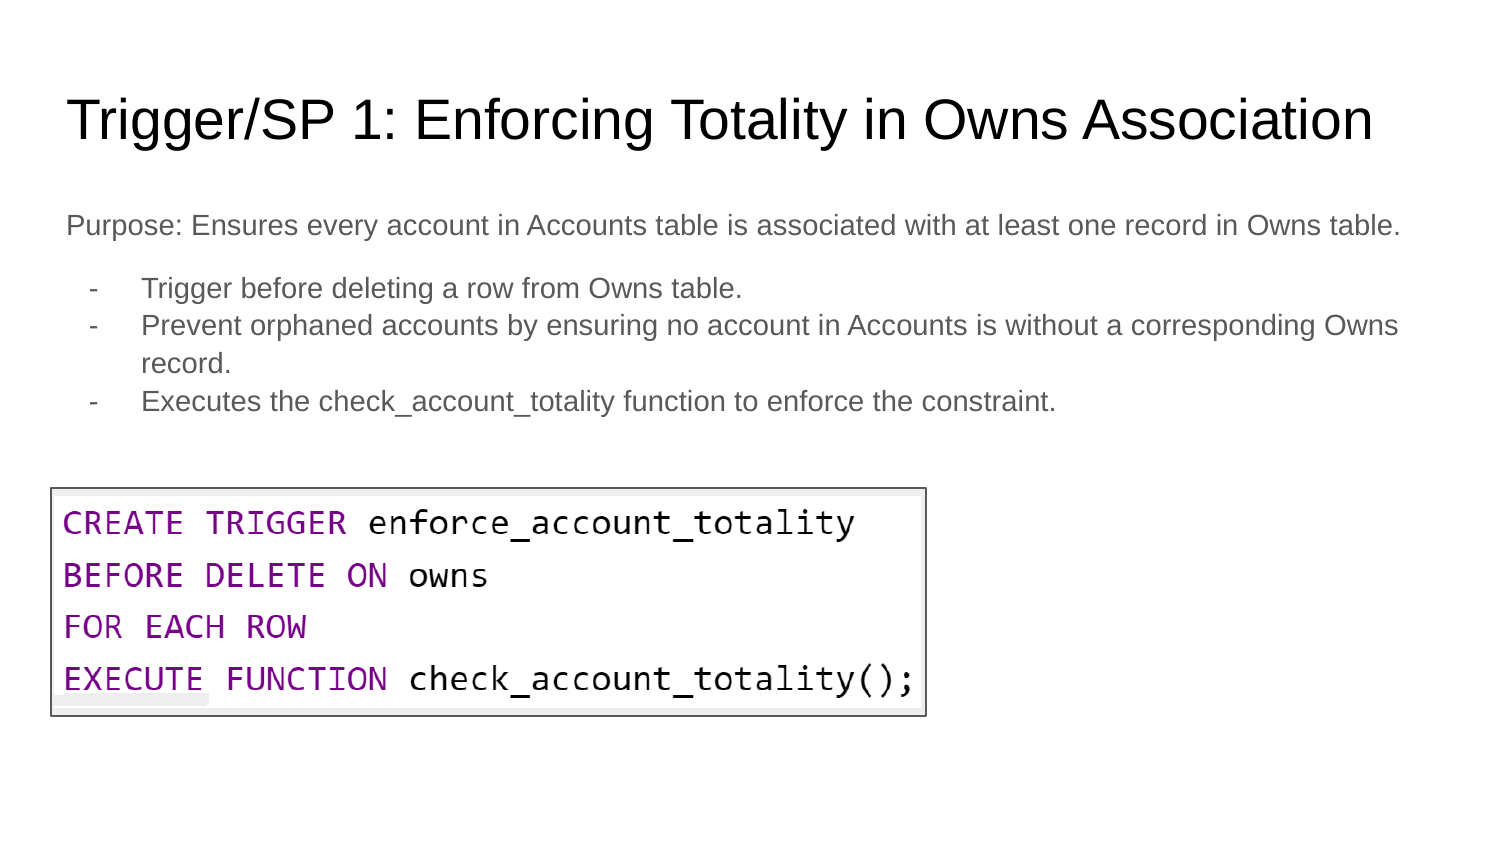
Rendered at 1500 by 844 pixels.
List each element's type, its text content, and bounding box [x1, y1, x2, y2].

title Trigger/SP 1: Enforcing Totality in Owns Association [51, 72, 1449, 167]
list Purpose: Ensures every account in Accounts table is associated with at least one record in Owns table. Trigger before deleting a row from Owns table. Prevent orphaned accounts by ensuring no account in Accounts is without a corresponding Owns record. Executes the check_account_totality function to enforce the constraint. [51, 189, 1449, 589]
text_box [51, 711, 926, 717]
picture [54, 496, 923, 709]
